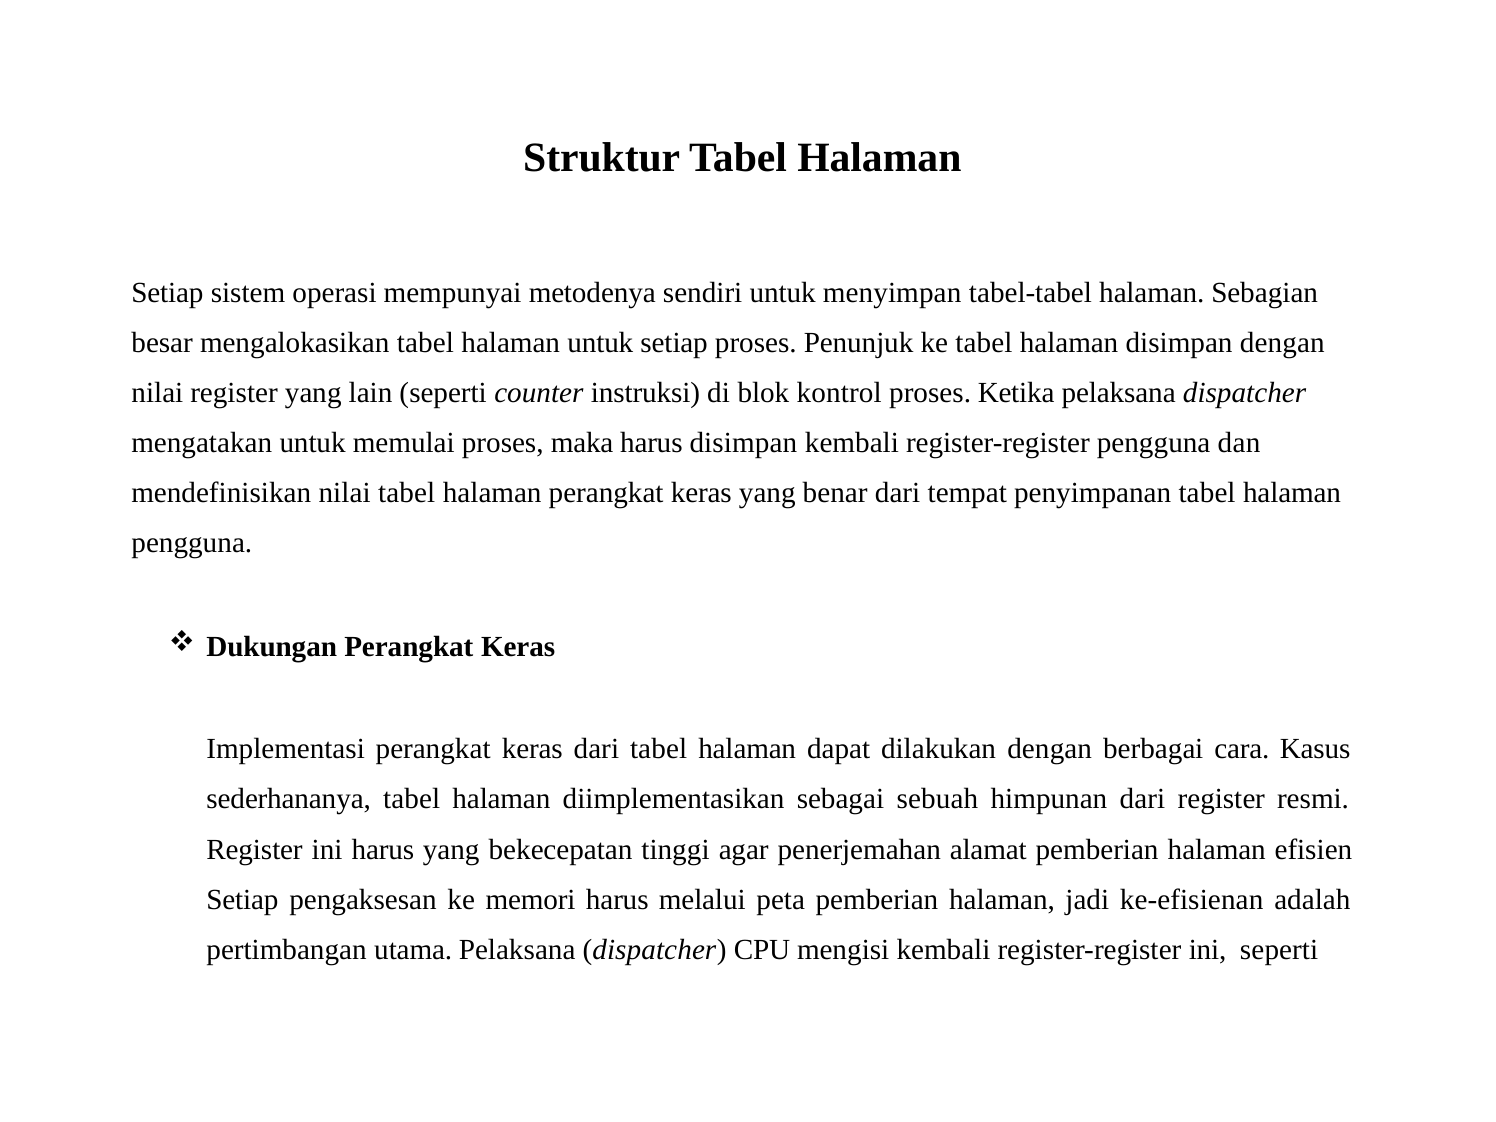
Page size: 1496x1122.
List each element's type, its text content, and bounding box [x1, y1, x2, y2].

text_box Setiap sistem operasi mempunyai metodenya sendiri untuk menyimpan tabel-tabel halaman. Sebagian besar mengalokasikan tabel halaman untuk setiap proses. Penunjuk ke tabel halaman disimpan dengan nilai register yang lain (seperti counter instruksi) di blok kontrol proses. Ketika pelaksana dispatcher mengatakan untuk memulai proses, maka harus disimpan kembali register-register pengguna dan mendefinisikan nilai tabel halaman perangkat keras yang benar dari tempat penyimpanan tabel halaman pengguna. Dukungan Perangkat Keras Implementasi perangkat keras dari tabel halaman dapat dilakukan dengan berbagai cara. Kasus sederhananya, tabel halaman diimplementasikan sebagai sebuah himpunan dari register resmi. Register ini harus yang bekecepatan tinggi agar penerjemahan alamat pemberian halaman efisien Setiap pengaksesan ke memori harus melalui peta pemberian halaman, jadi ke-efisienan adalah pertimbangan utama. Pelaksana (dispatcher) CPU mengisi kembali register-register ini, seperti [129, 256, 1362, 966]
title Struktur Tabel Halaman [521, 127, 969, 256]
